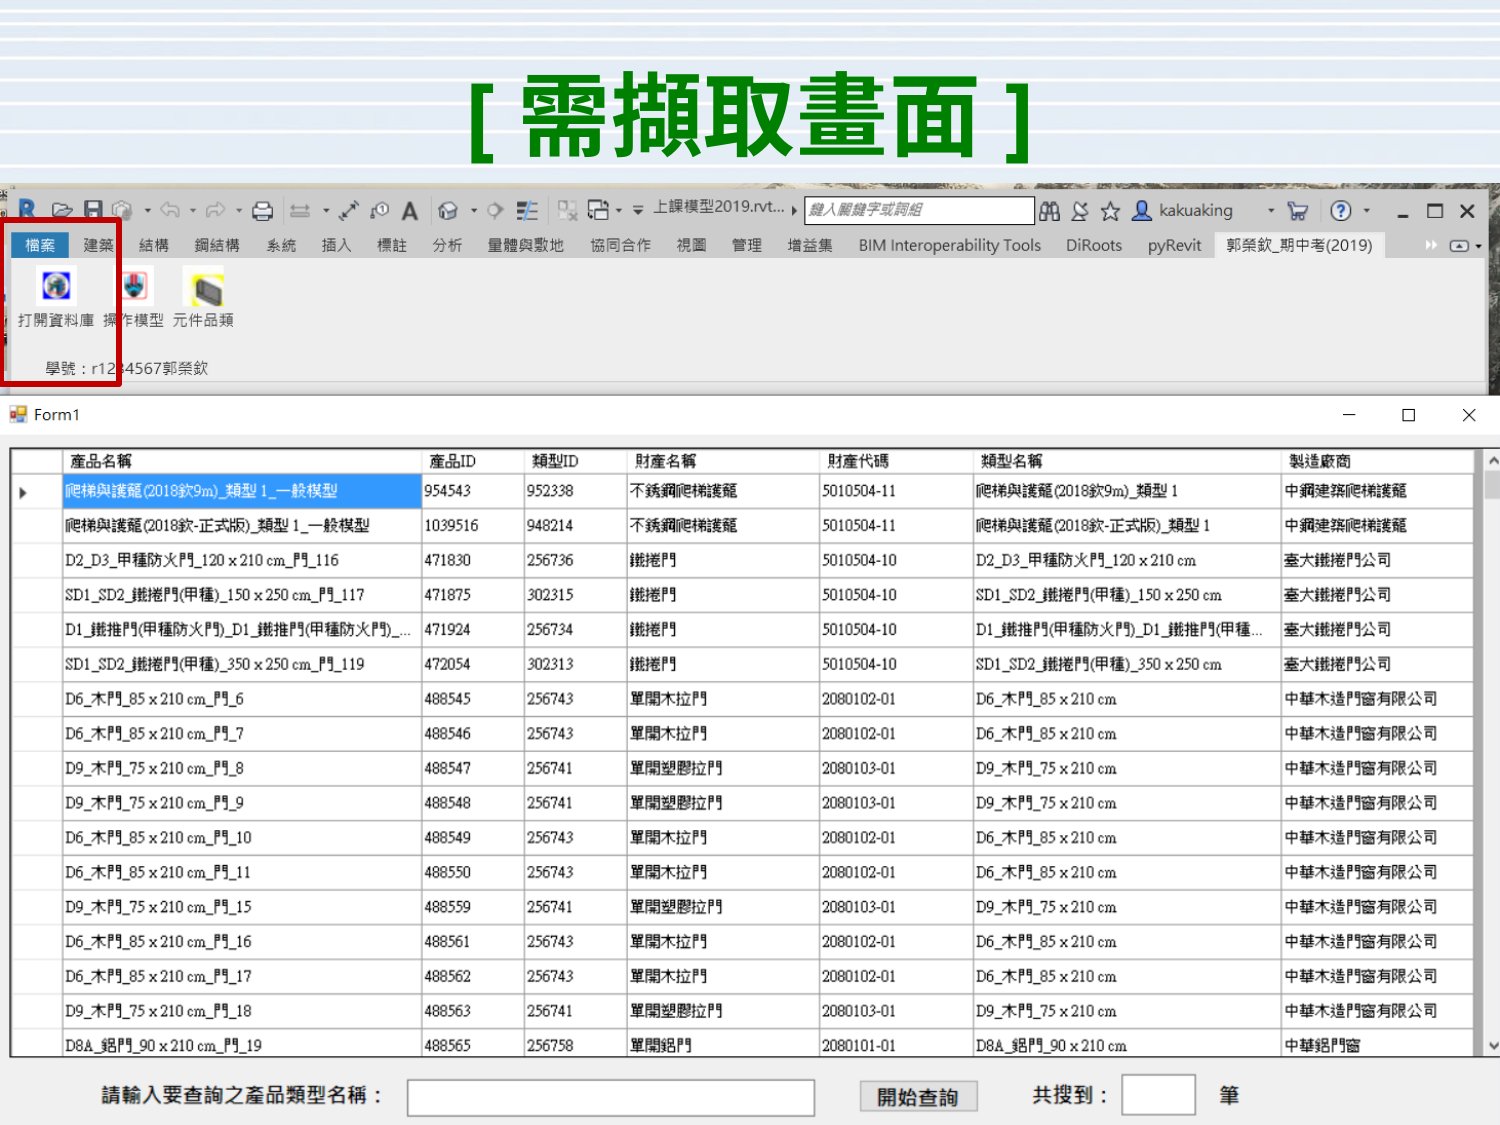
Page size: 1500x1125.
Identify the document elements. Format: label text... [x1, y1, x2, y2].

title [需擷取畫面] [75, 19, 1425, 181]
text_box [0, 183, 1500, 1125]
picture [0, 0, 1500, 183]
